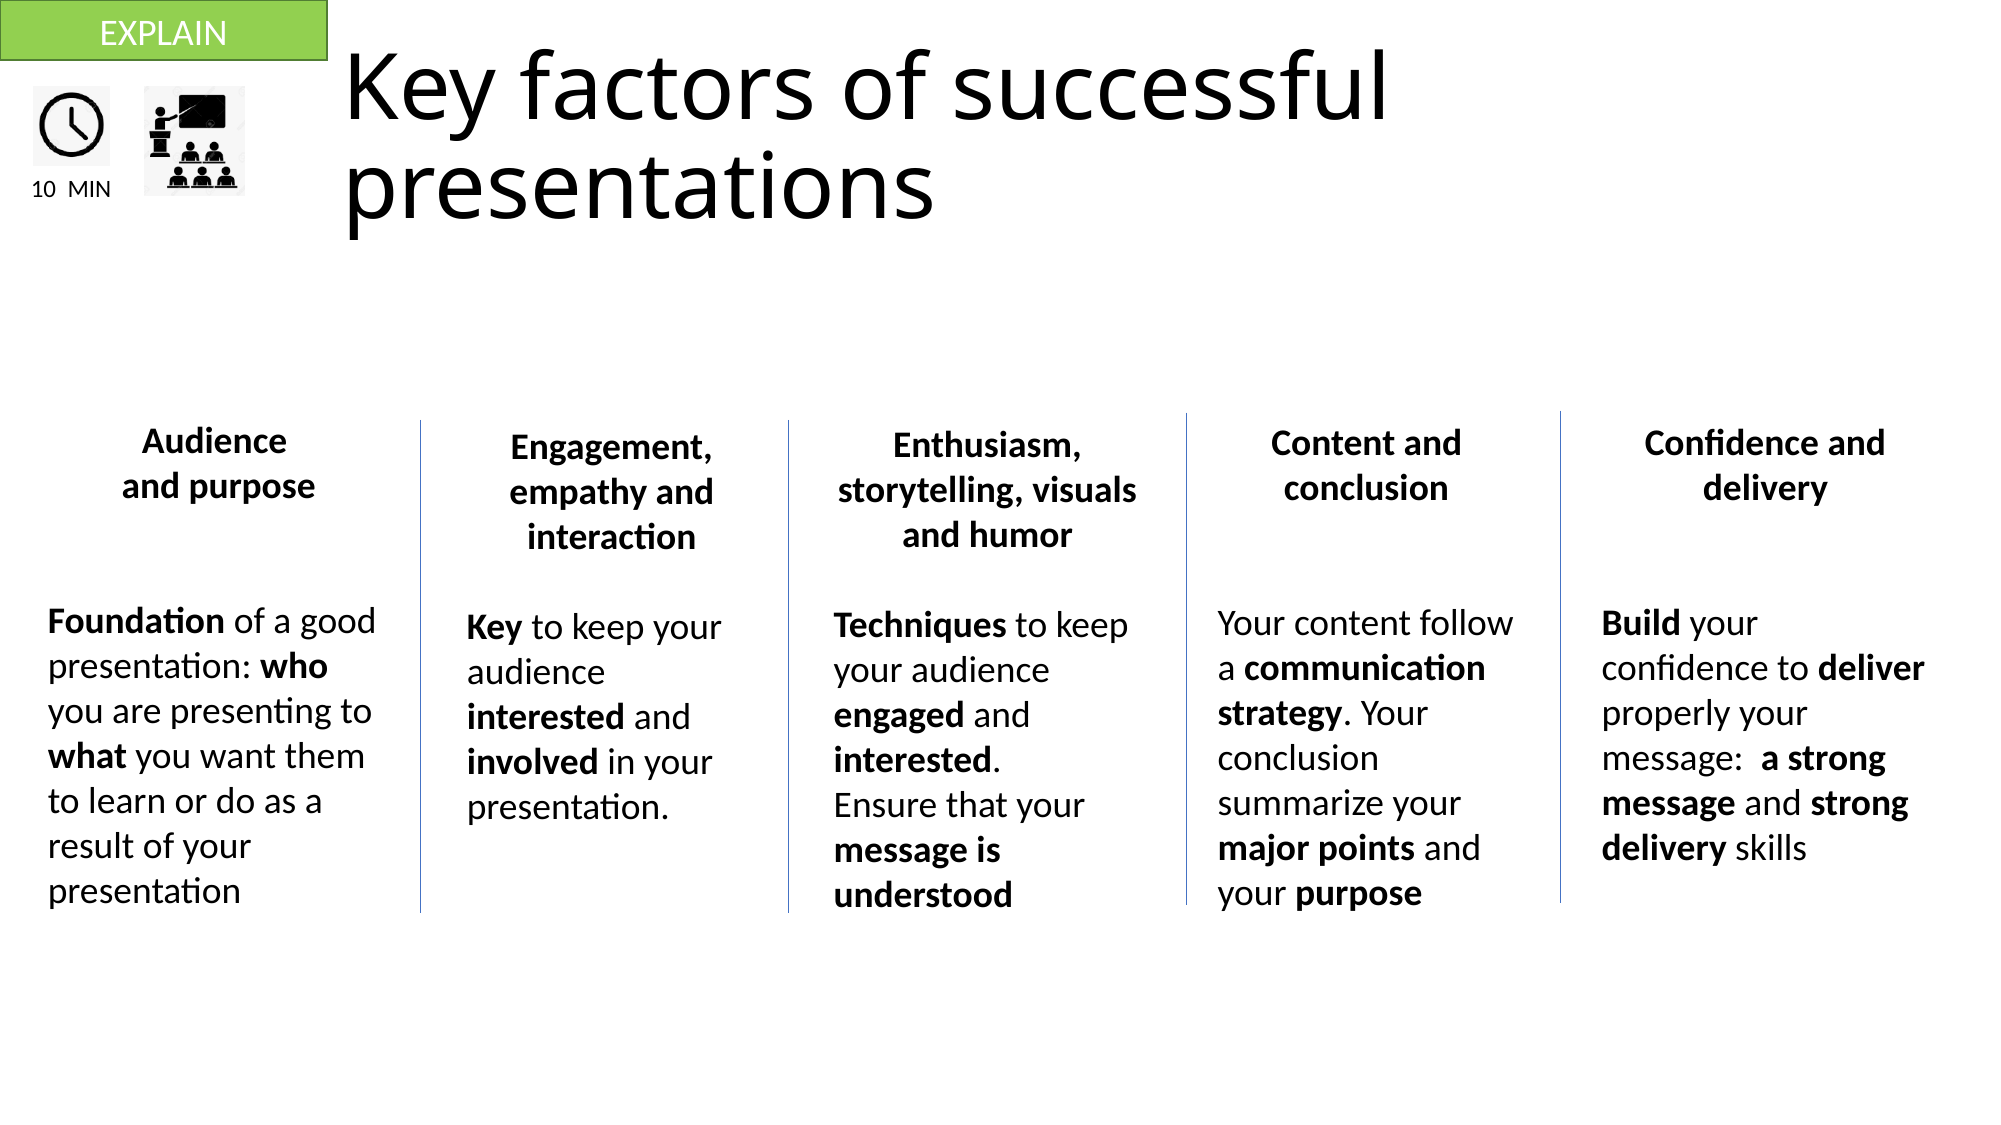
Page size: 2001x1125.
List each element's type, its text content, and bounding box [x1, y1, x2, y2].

text_box Enthusiasm, storytelling, visuals and humor Techniques to keep your audience engaged and interested. Ensure that your message is understood [818, 412, 1157, 923]
text_box Confidence and delivery Build your confidence to deliver properly your message: a strong message and strong delivery skills [1586, 410, 1945, 876]
text_box Engagement, empathy and interaction Key to keep your audience interested and involved in your presentation. [452, 414, 772, 835]
picture [33, 86, 110, 166]
title Key factors of successful presentations [327, 30, 1829, 248]
picture [144, 86, 245, 196]
text_box EXPLAIN [0, 0, 328, 60]
text_box Content and conclusion Your content follow a communication strategy. Your conclusion summarize your major points and your purpose [1202, 410, 1531, 921]
text_box 10 MIN [15, 164, 128, 210]
text_box Audience and purpose Foundation of a good presentation: who you are presenting to what you want them to learn or do as a result of your presentation [33, 408, 405, 919]
